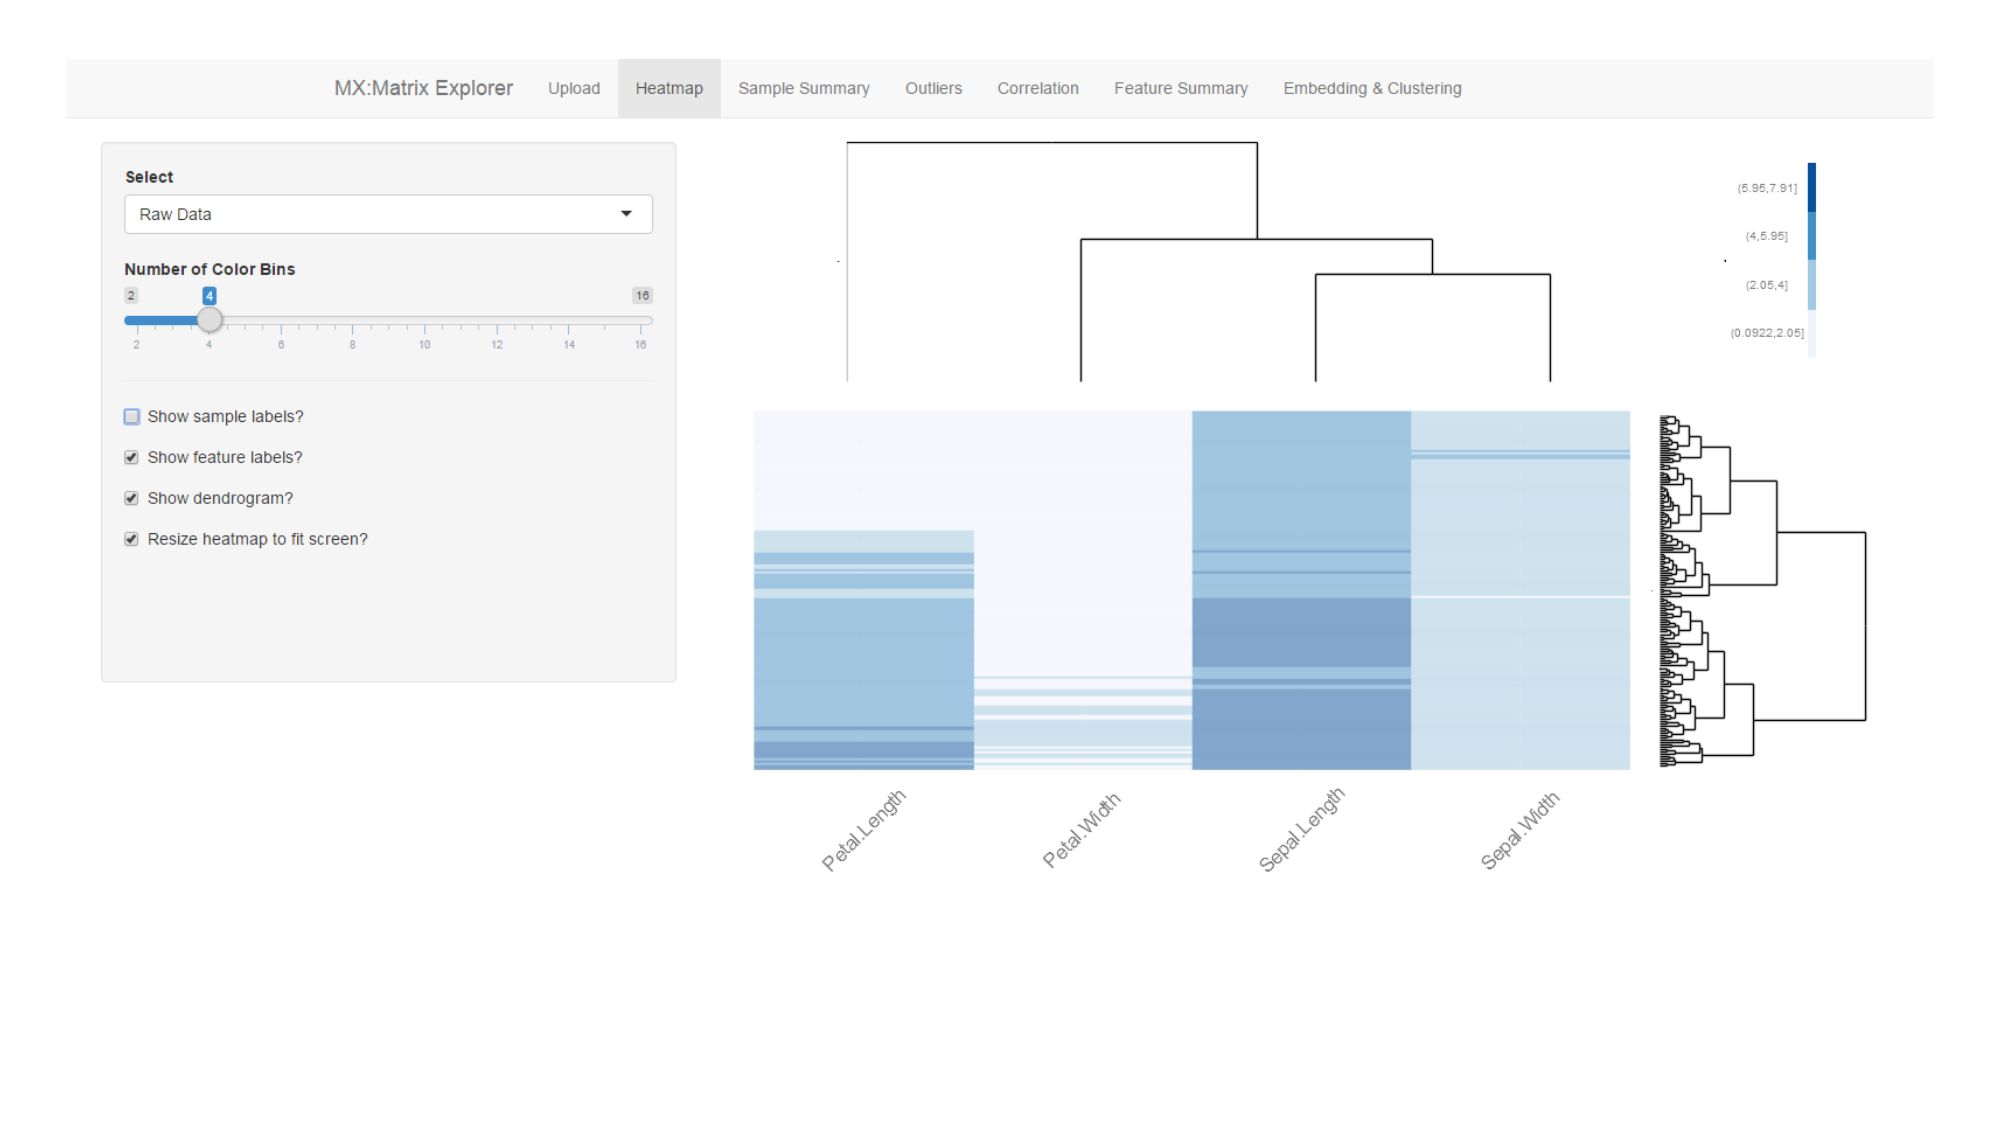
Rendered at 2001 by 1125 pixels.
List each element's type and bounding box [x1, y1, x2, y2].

picture [66, 59, 1934, 897]
